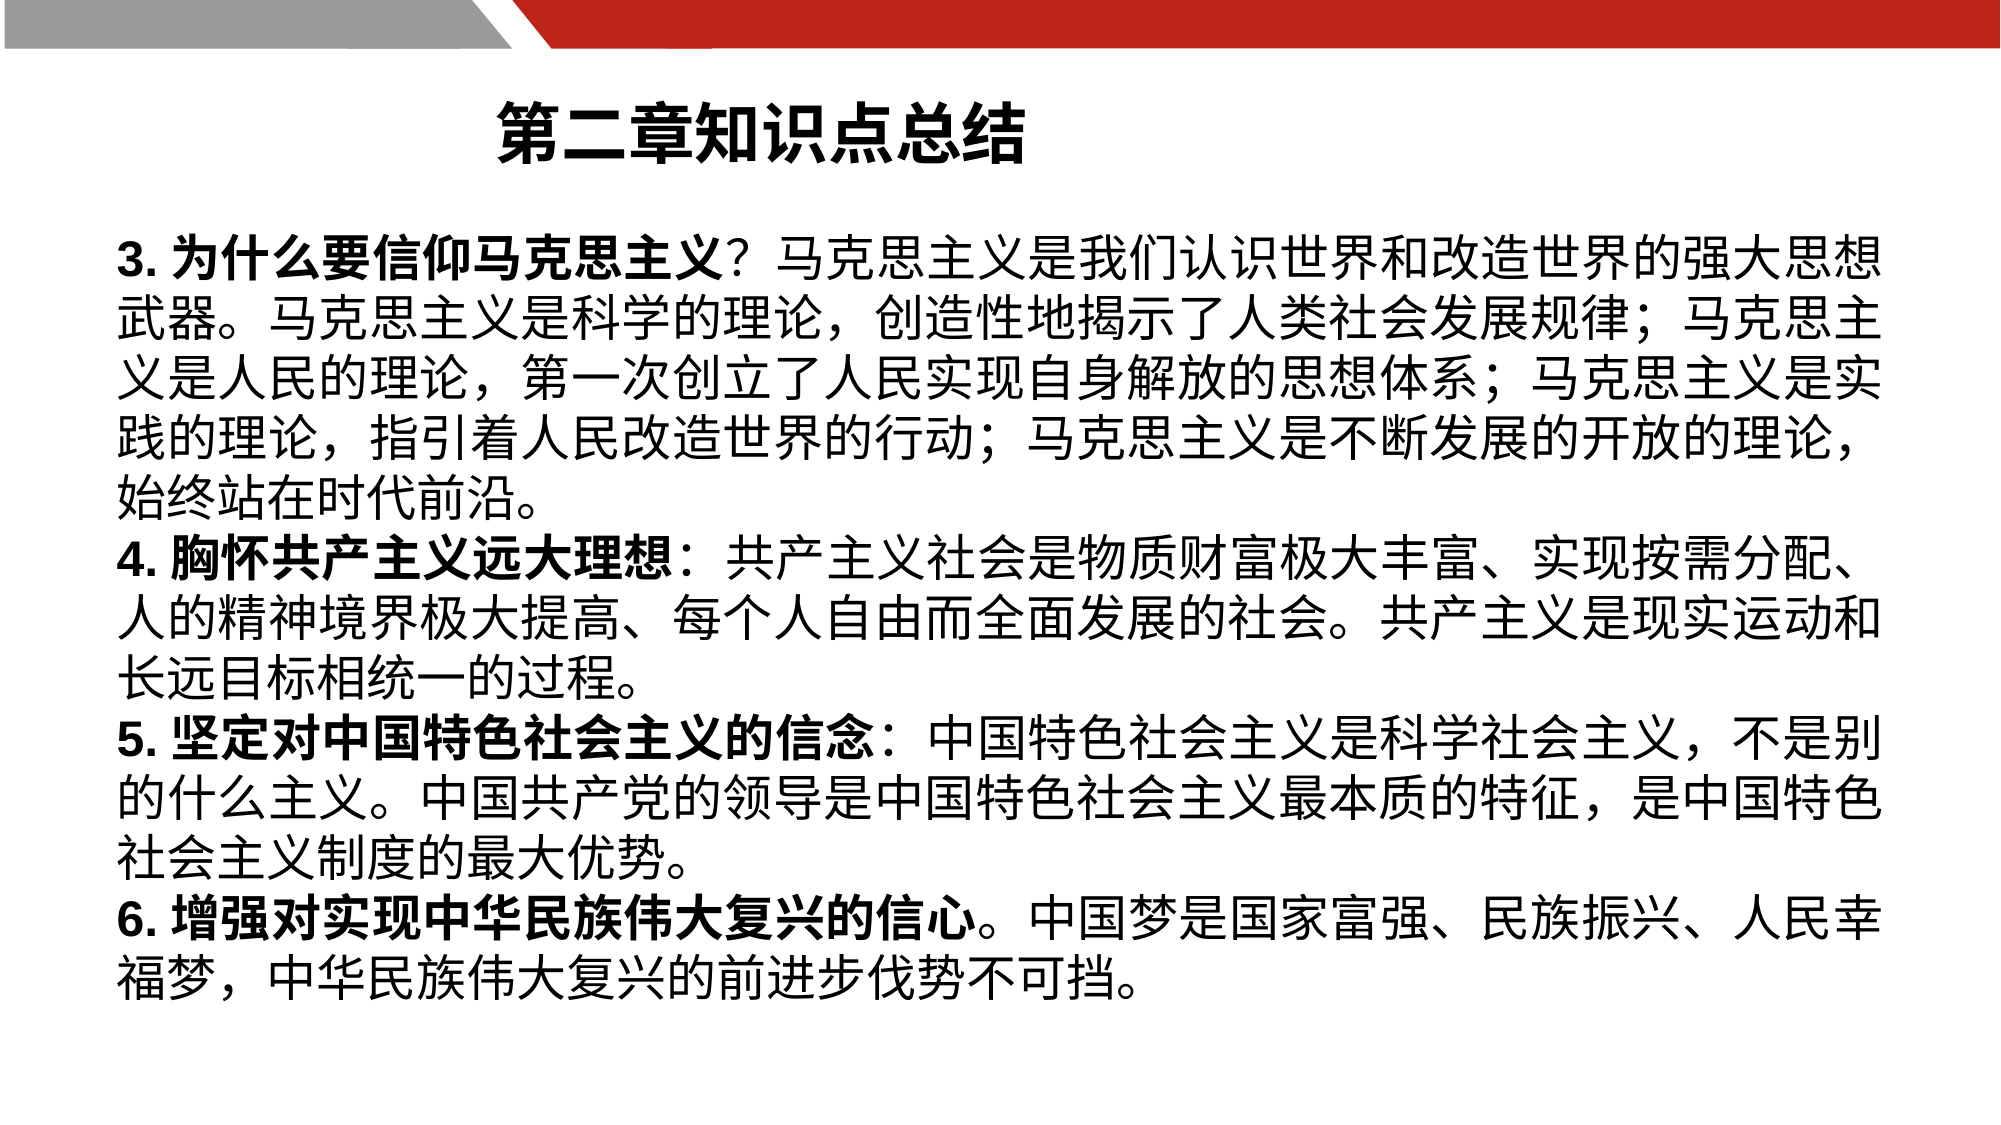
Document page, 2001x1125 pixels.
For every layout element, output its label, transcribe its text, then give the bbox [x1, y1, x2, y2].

text_box 第二章知识点总结 [480, 84, 1482, 179]
text_box 3.为什么要信仰马克思主义？马克思主义是我们认识世界和改造世界的强大思想武器。马克思主义是科学的理论，创造性地揭示了人类社会发展规律；马克思主义是人民的理论，第一次创立了人民实现自身解放的思想体系；马克思主义是实践的理论，指引着人民改造世界的行动；马克思主义是不断发展的开放的理论，始终站在时代前沿。 4.胸怀共产主义远大理想：共产主义社会是物质财富极大丰富、实现按需分配、人的精神境界极大提高、每个人自由而全面发展的社会。共产主义是现实运动和长远目标相统一的过程。 5.坚定对中国特色社会主义的信念：中国特色社会主义是科学社会主义，不是别的什么主义。中国共产党的领导是中国特色社会主义最本质的特征，是中国特色社会主义制度的最大优势。 6.增强对实现中华民族伟大复兴的信心。中国梦是国家富强、民族振兴、人民幸福梦，中华民族伟大复兴的前进步伐势不可挡。 [101, 218, 1899, 1014]
